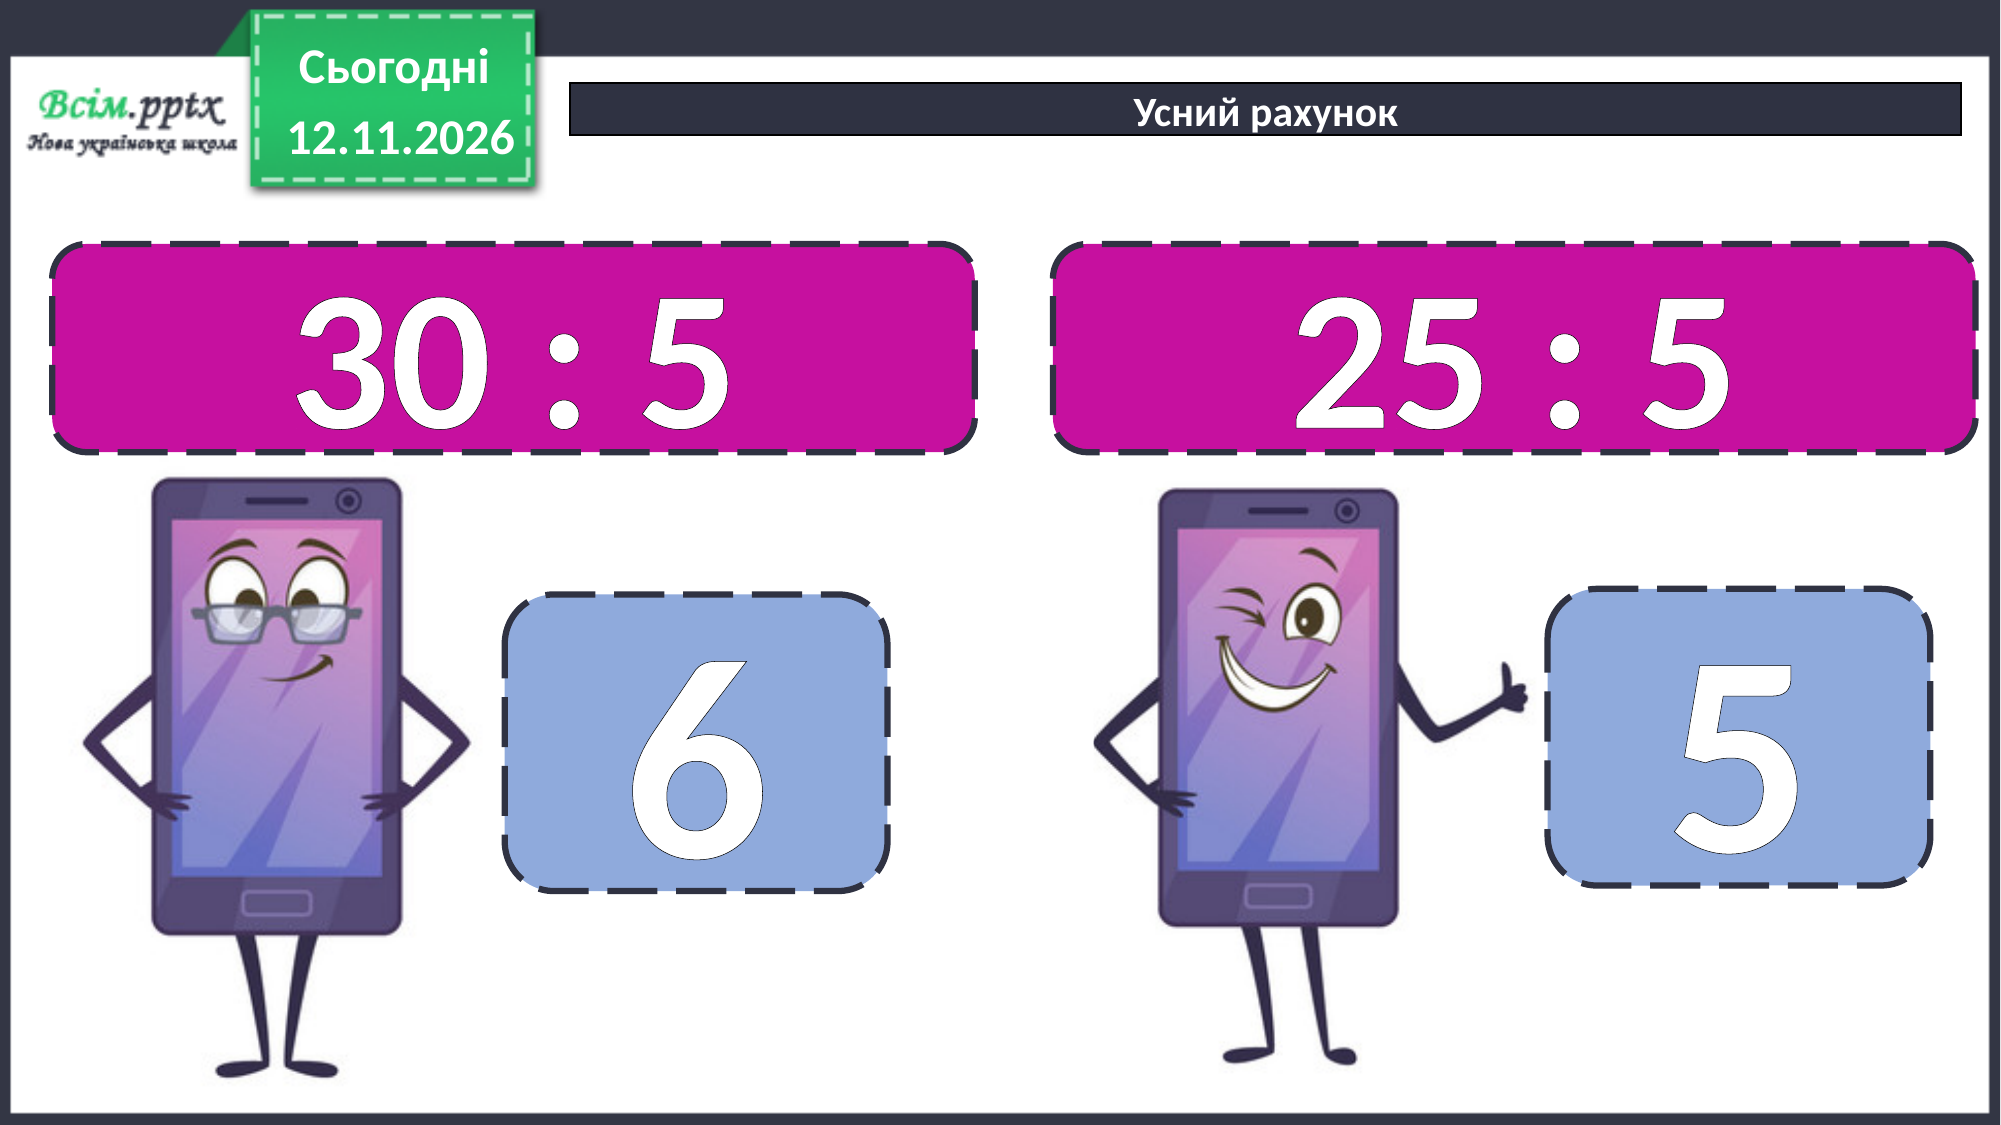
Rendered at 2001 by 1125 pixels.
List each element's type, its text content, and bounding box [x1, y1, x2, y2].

text_box Сьогодні [284, 26, 535, 101]
text_box 6 [503, 593, 889, 893]
text_box 30 : 5 [51, 242, 976, 454]
text_box 25 : 5 [1051, 242, 1977, 454]
text_box 5 [1548, 587, 1932, 887]
text_box Усний рахунок [569, 82, 1962, 136]
picture [0, 0, 2001, 1125]
text_box 20.02.2022 [266, 118, 535, 151]
